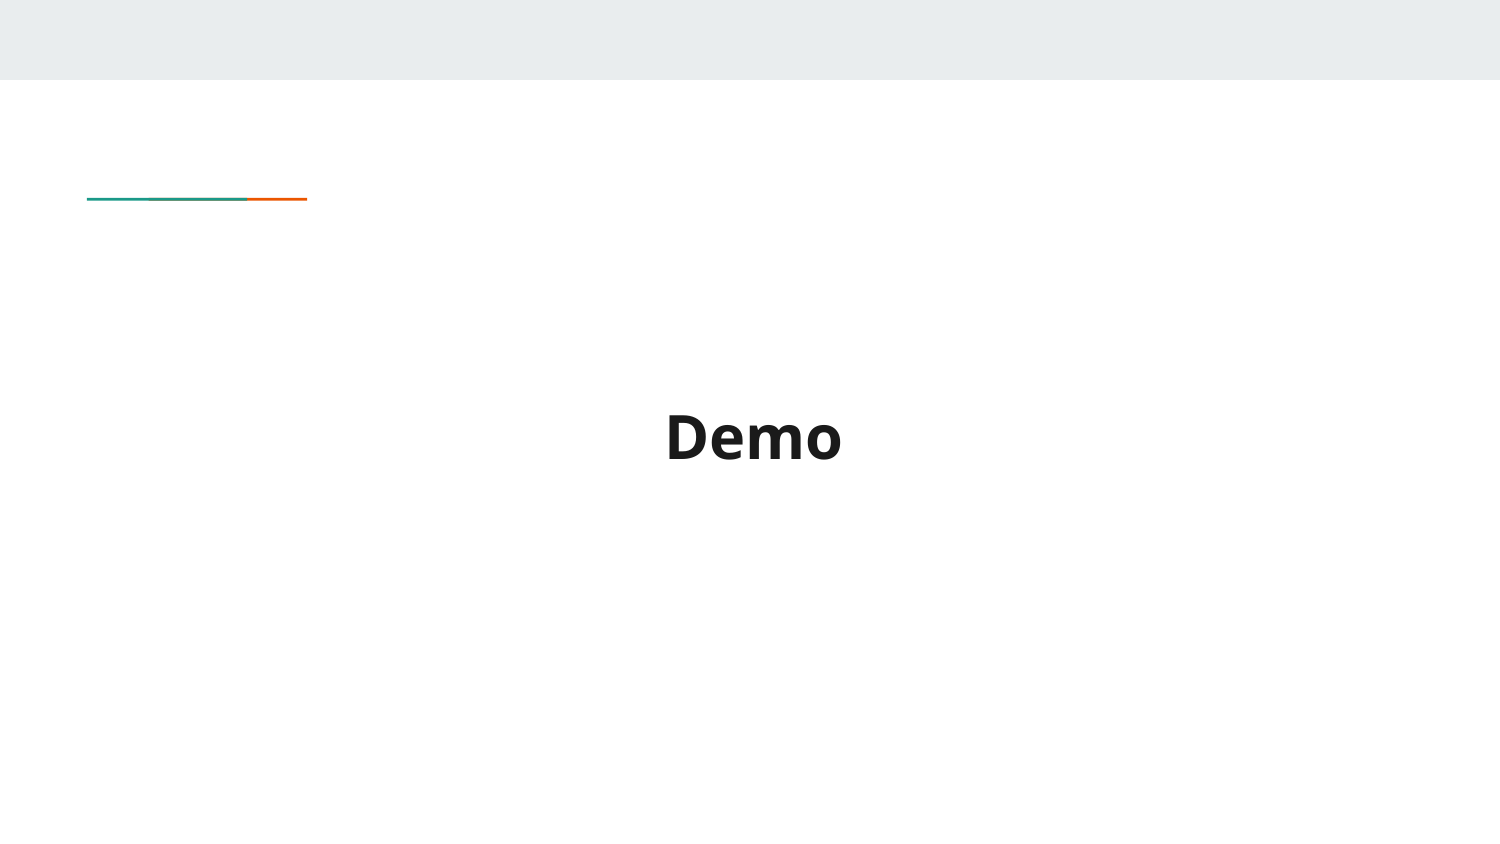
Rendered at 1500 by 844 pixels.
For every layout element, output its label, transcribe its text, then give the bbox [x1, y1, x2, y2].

title Demo [530, 383, 978, 476]
